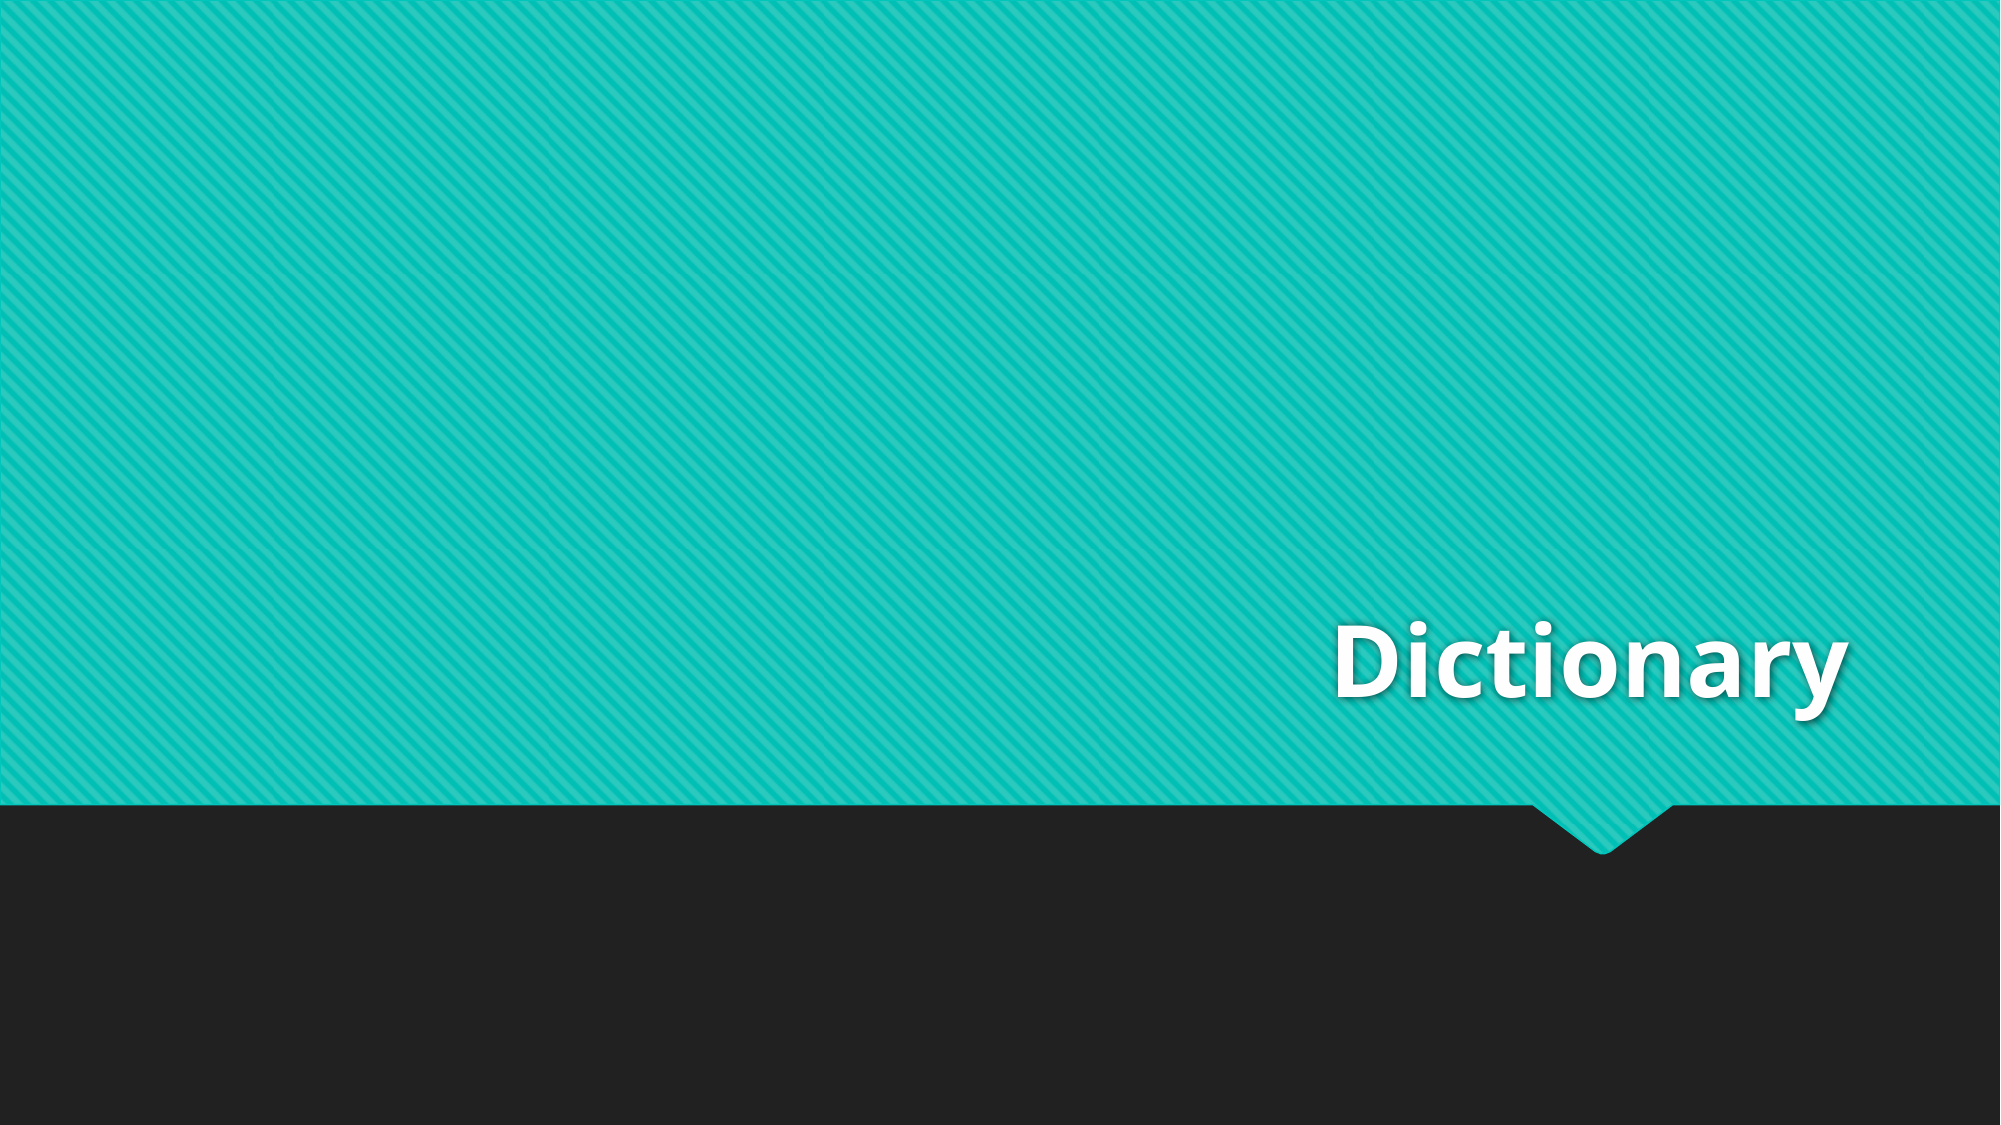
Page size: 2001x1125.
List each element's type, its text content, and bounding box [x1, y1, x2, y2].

title Dictionary [132, 484, 1866, 726]
